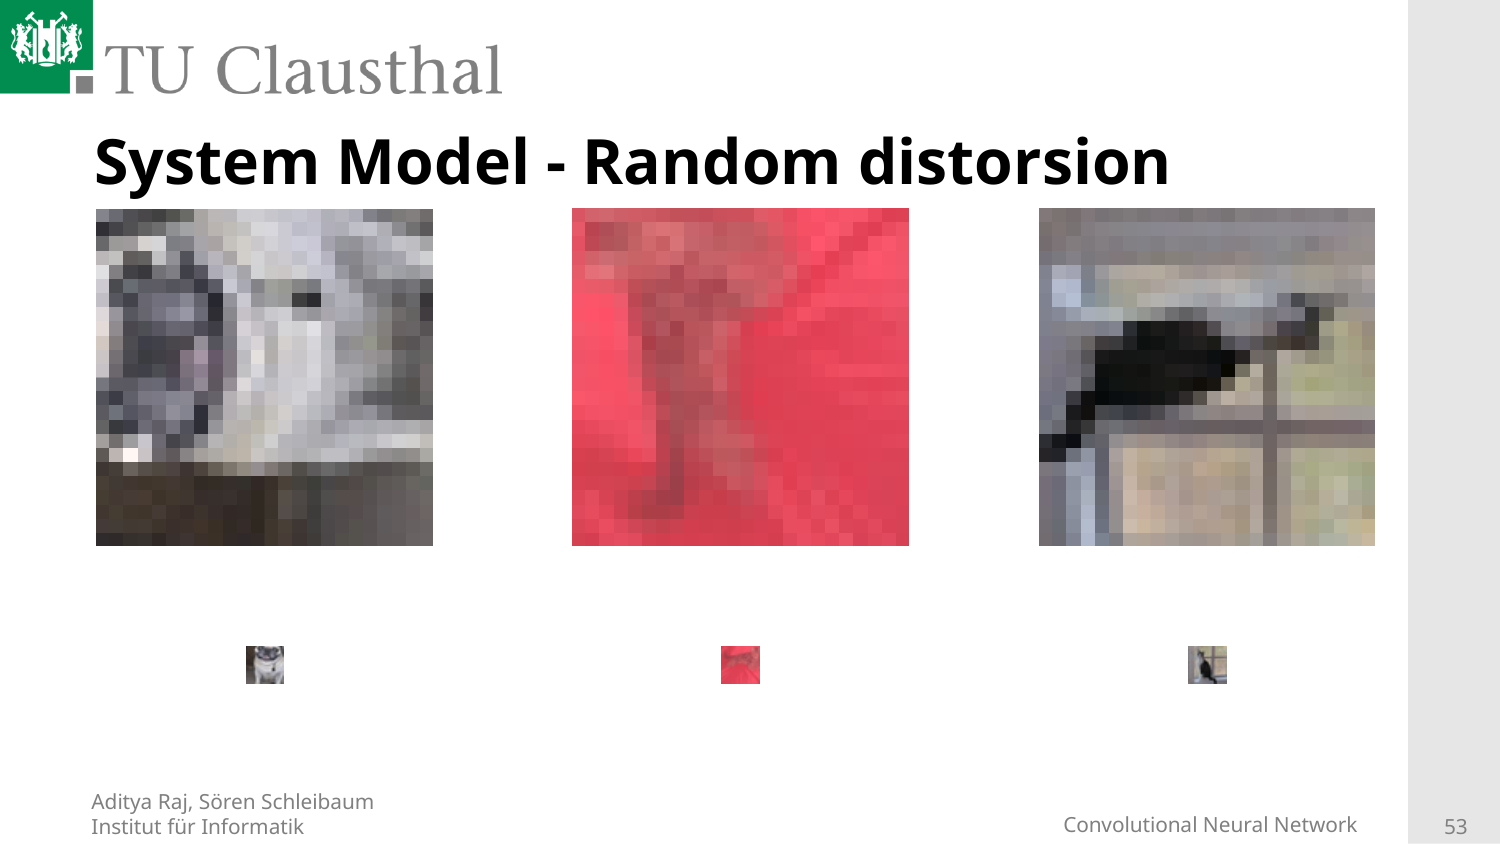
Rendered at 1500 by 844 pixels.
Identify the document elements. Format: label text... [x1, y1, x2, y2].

picture [1188, 646, 1227, 685]
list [1039, 208, 1376, 546]
picture [572, 208, 909, 547]
picture [721, 646, 760, 685]
title System Model - Random distorsion [79, 114, 1375, 201]
picture [245, 646, 284, 685]
picture [0, 0, 502, 94]
picture [96, 208, 433, 546]
